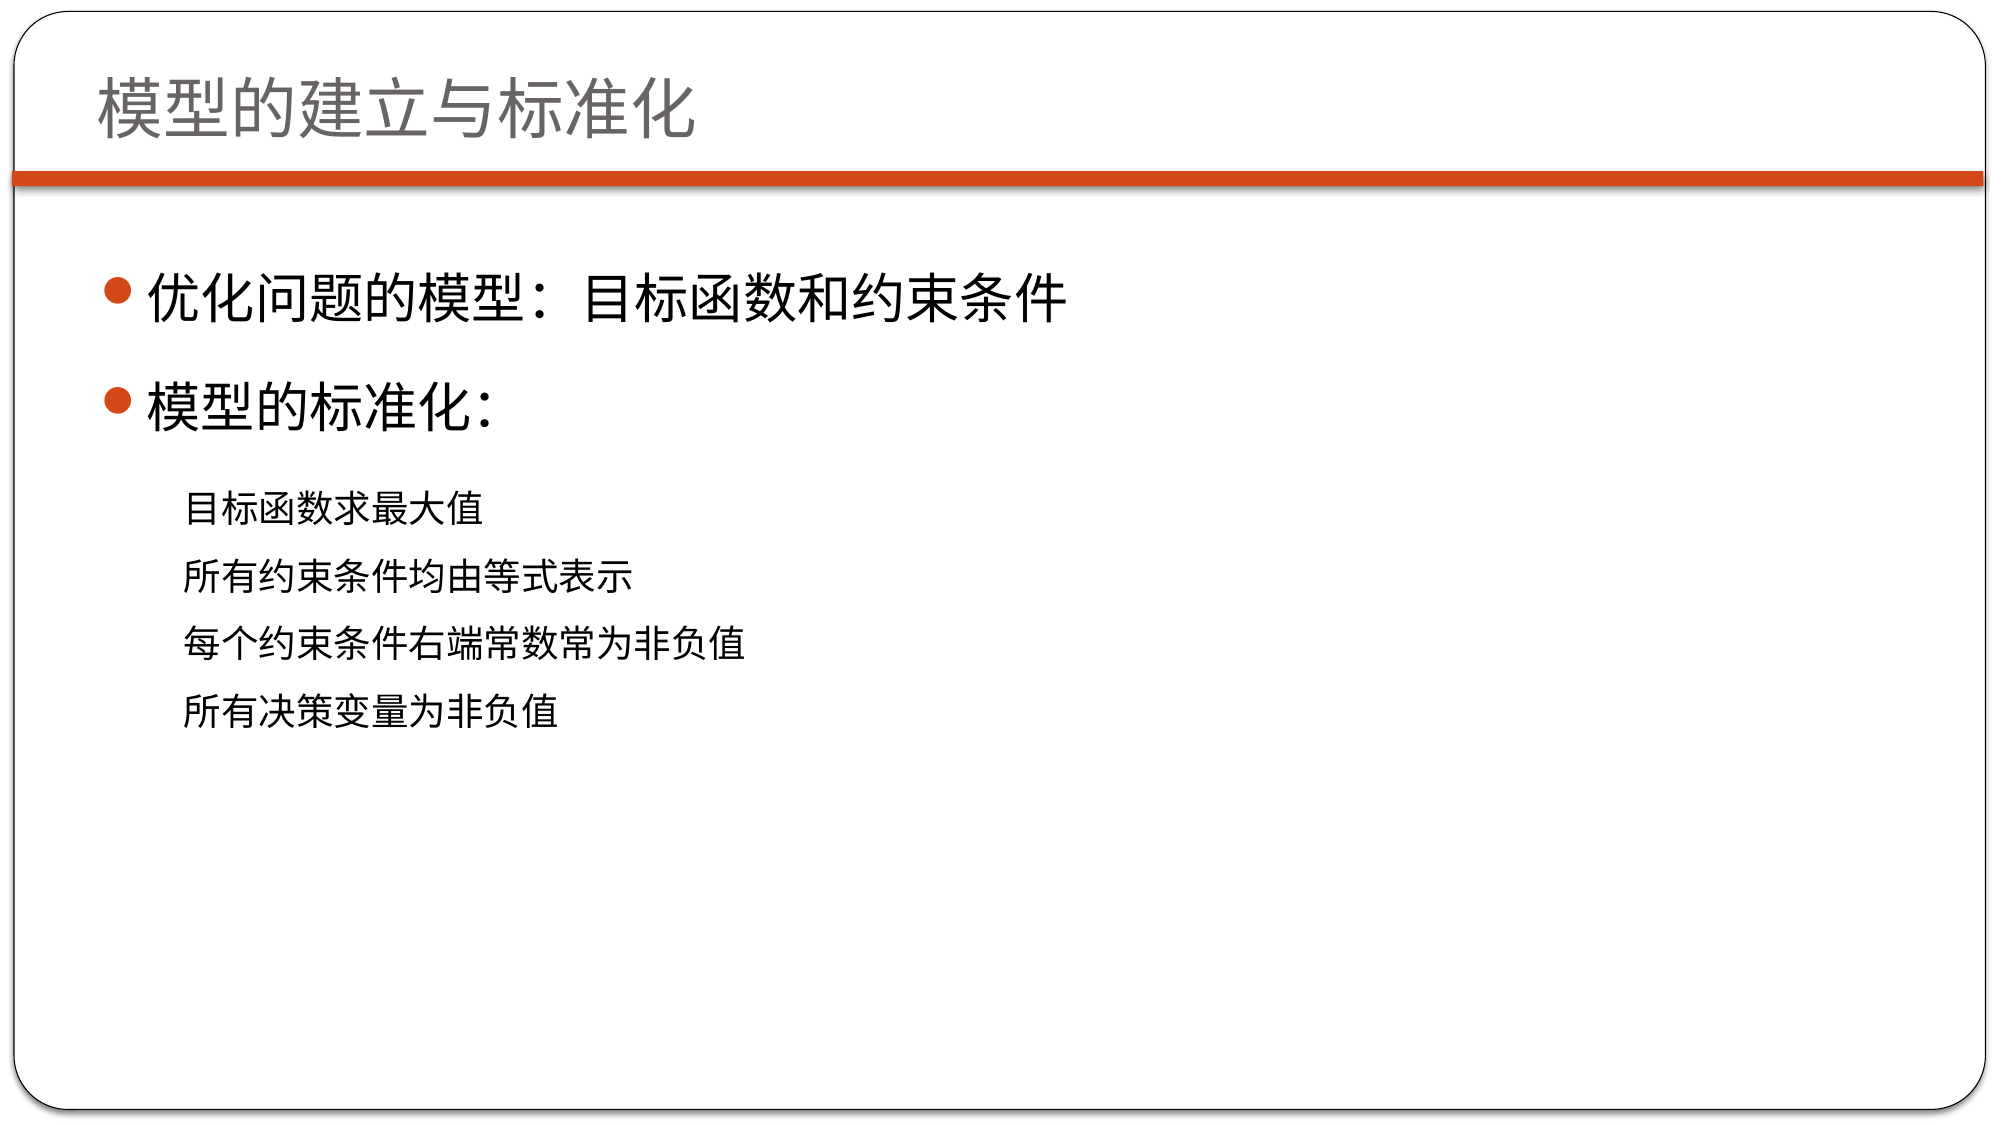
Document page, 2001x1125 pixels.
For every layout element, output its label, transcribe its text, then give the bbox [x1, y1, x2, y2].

title 模型的建立与标准化 [82, 35, 1782, 163]
list 优化问题的模型：目标函数和约束条件 模型的标准化： [85, 224, 1874, 1013]
text_box 目标函数求最大值 所有约束条件均由等式表示 每个约束条件右端常数常为非负值 所有决策变量为非负值 [169, 455, 762, 740]
